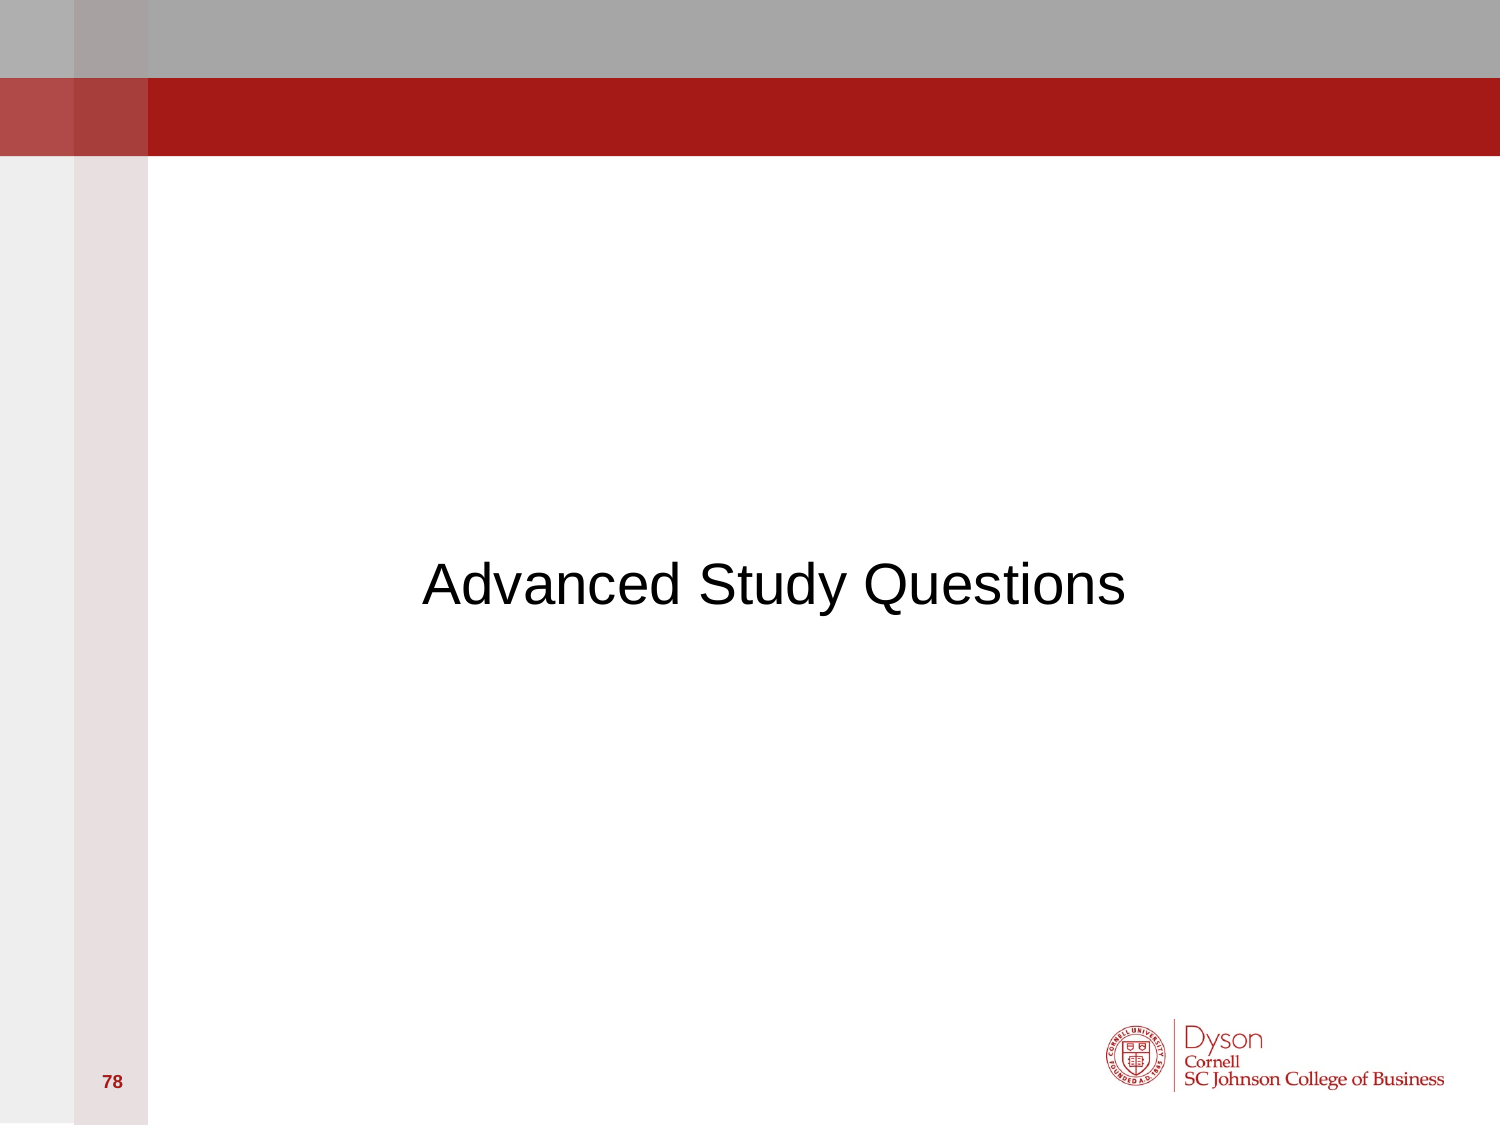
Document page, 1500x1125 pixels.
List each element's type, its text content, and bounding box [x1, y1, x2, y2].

slide_number 78 [74, 1062, 151, 1125]
picture [1106, 1019, 1444, 1092]
list Advanced Study Questions [187, 200, 1363, 963]
